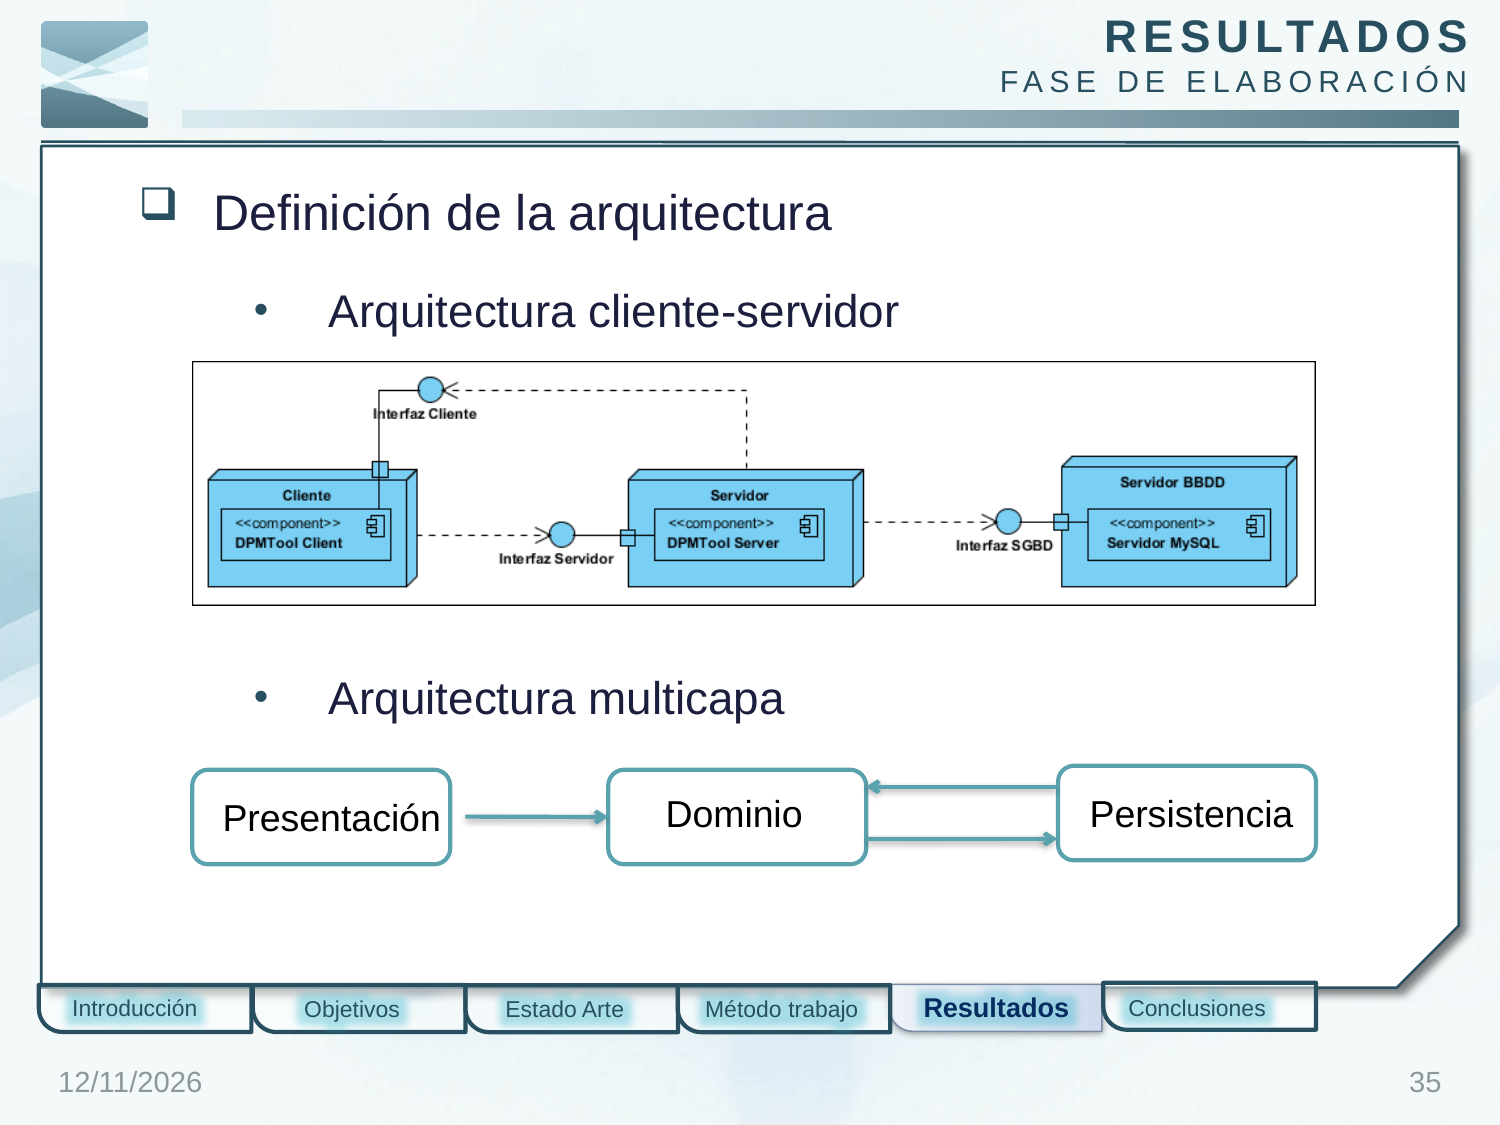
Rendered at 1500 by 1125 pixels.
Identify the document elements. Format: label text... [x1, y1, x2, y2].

text_box Objetivos [289, 986, 446, 1030]
text_box [254, 1029, 268, 1034]
text_box resultados Fase de Elaboración [182, 0, 1483, 107]
text_box [891, 1029, 1307, 1039]
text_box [191, 765, 1333, 865]
text_box Resultados [908, 983, 1101, 1031]
text_box Definición de la arquitectura Arquitectura cliente-servidor Arquitectura multicapa [123, 172, 1351, 731]
picture [41, 21, 148, 128]
slide_number 35 [1109, 1058, 1460, 1103]
text_box Estado del arte CBR [0, 0, 1500, 1125]
text_box [456, 982, 468, 1035]
text_box [675, 1030, 707, 1039]
text_box Estado Arte [490, 987, 678, 1030]
text_box Conclusiones [1113, 986, 1302, 1029]
text_box Introducción [57, 986, 259, 1029]
text_box [250, 982, 278, 1035]
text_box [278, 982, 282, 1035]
text_box [1314, 980, 1319, 1032]
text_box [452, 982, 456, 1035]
text_box Método trabajo [690, 987, 890, 1030]
text_box [479, 983, 483, 1034]
text_box [463, 983, 479, 1033]
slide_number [40, 1058, 391, 1103]
picture [191, 361, 1317, 607]
text_box [36, 982, 50, 1031]
